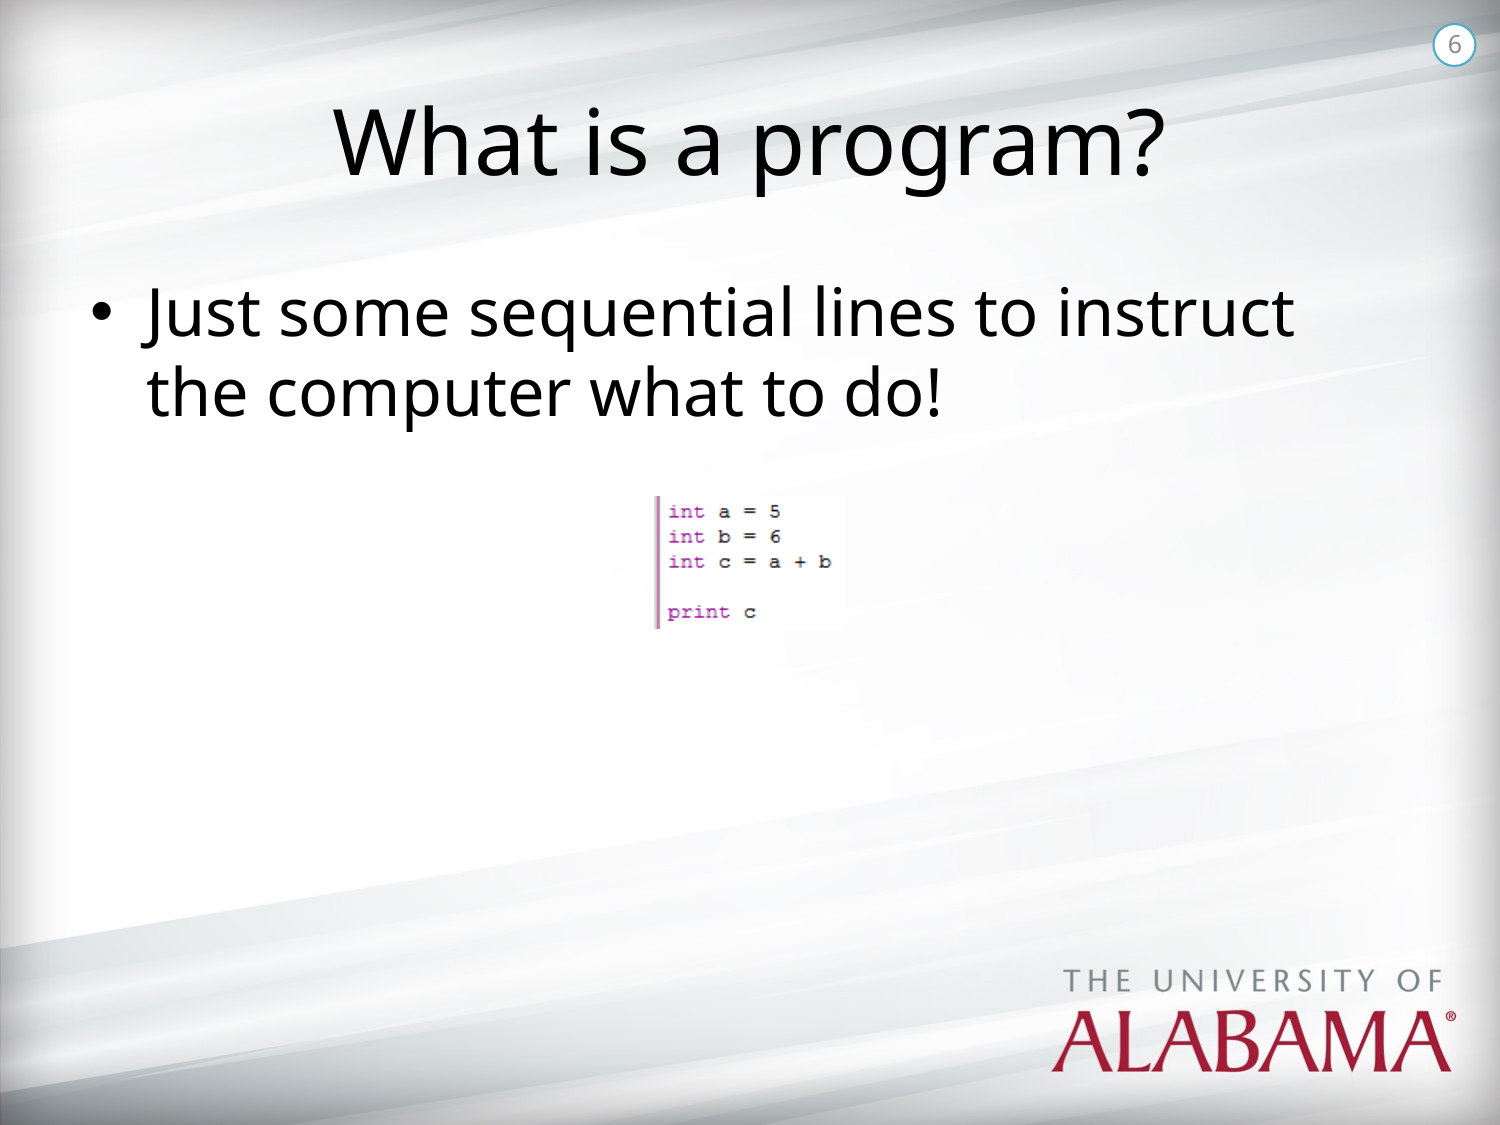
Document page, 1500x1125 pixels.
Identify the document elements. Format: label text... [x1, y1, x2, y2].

slide_number 6 [1410, 15, 1500, 75]
list Just some sequential lines to instruct the computer what to do! [75, 262, 1425, 963]
picture [0, 0, 1500, 1125]
title What is a program? [75, 45, 1425, 233]
